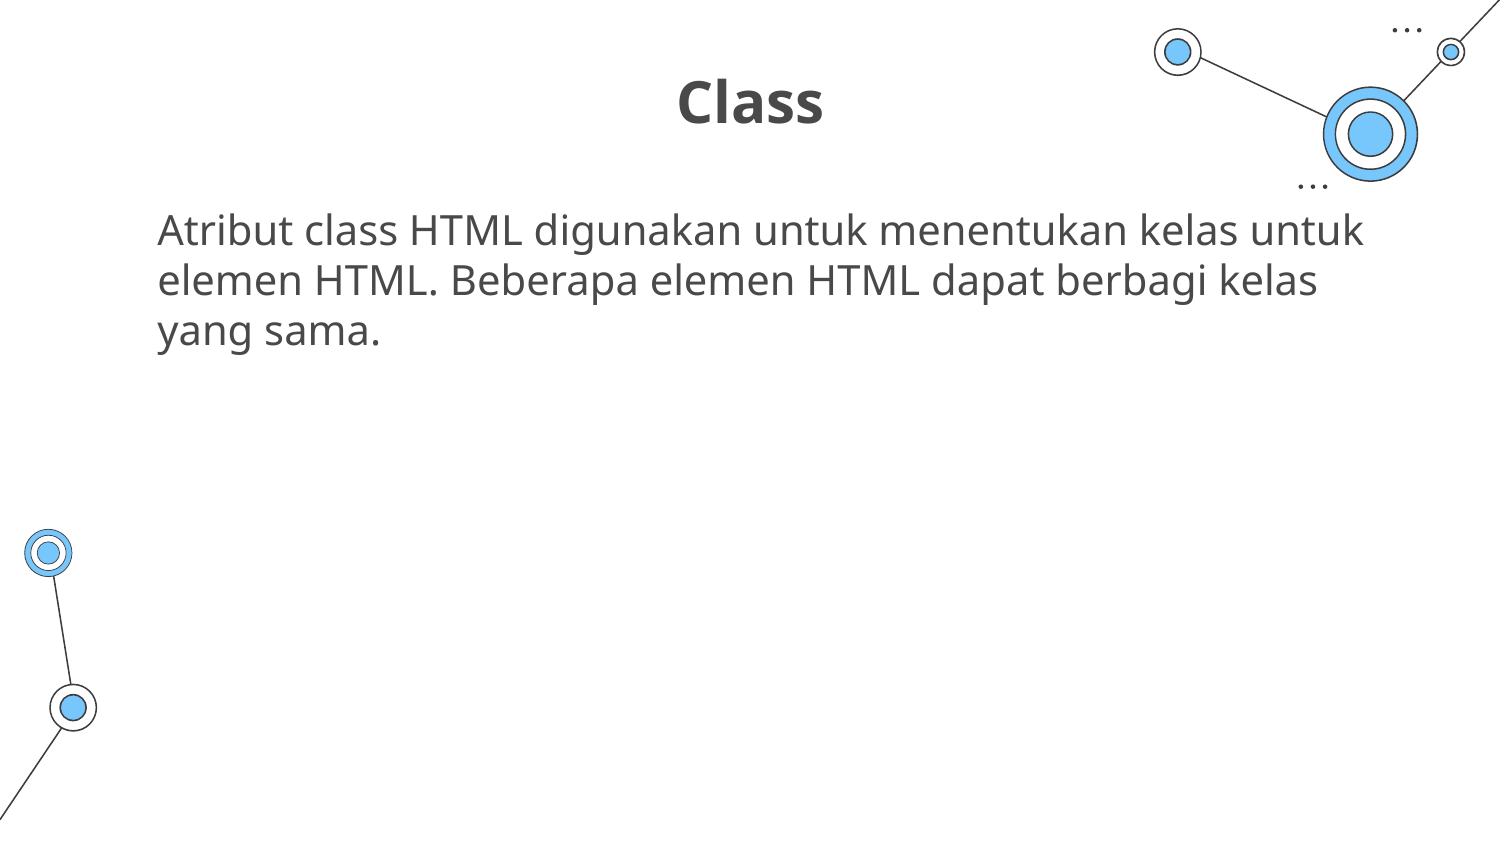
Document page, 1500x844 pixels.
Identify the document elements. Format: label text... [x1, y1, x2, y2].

title Class [415, 50, 1086, 145]
list Atribut class HTML digunakan untuk menentukan kelas untuk elemen HTML. Beberapa elemen HTML dapat berbagi kelas yang sama. [117, 188, 1382, 768]
